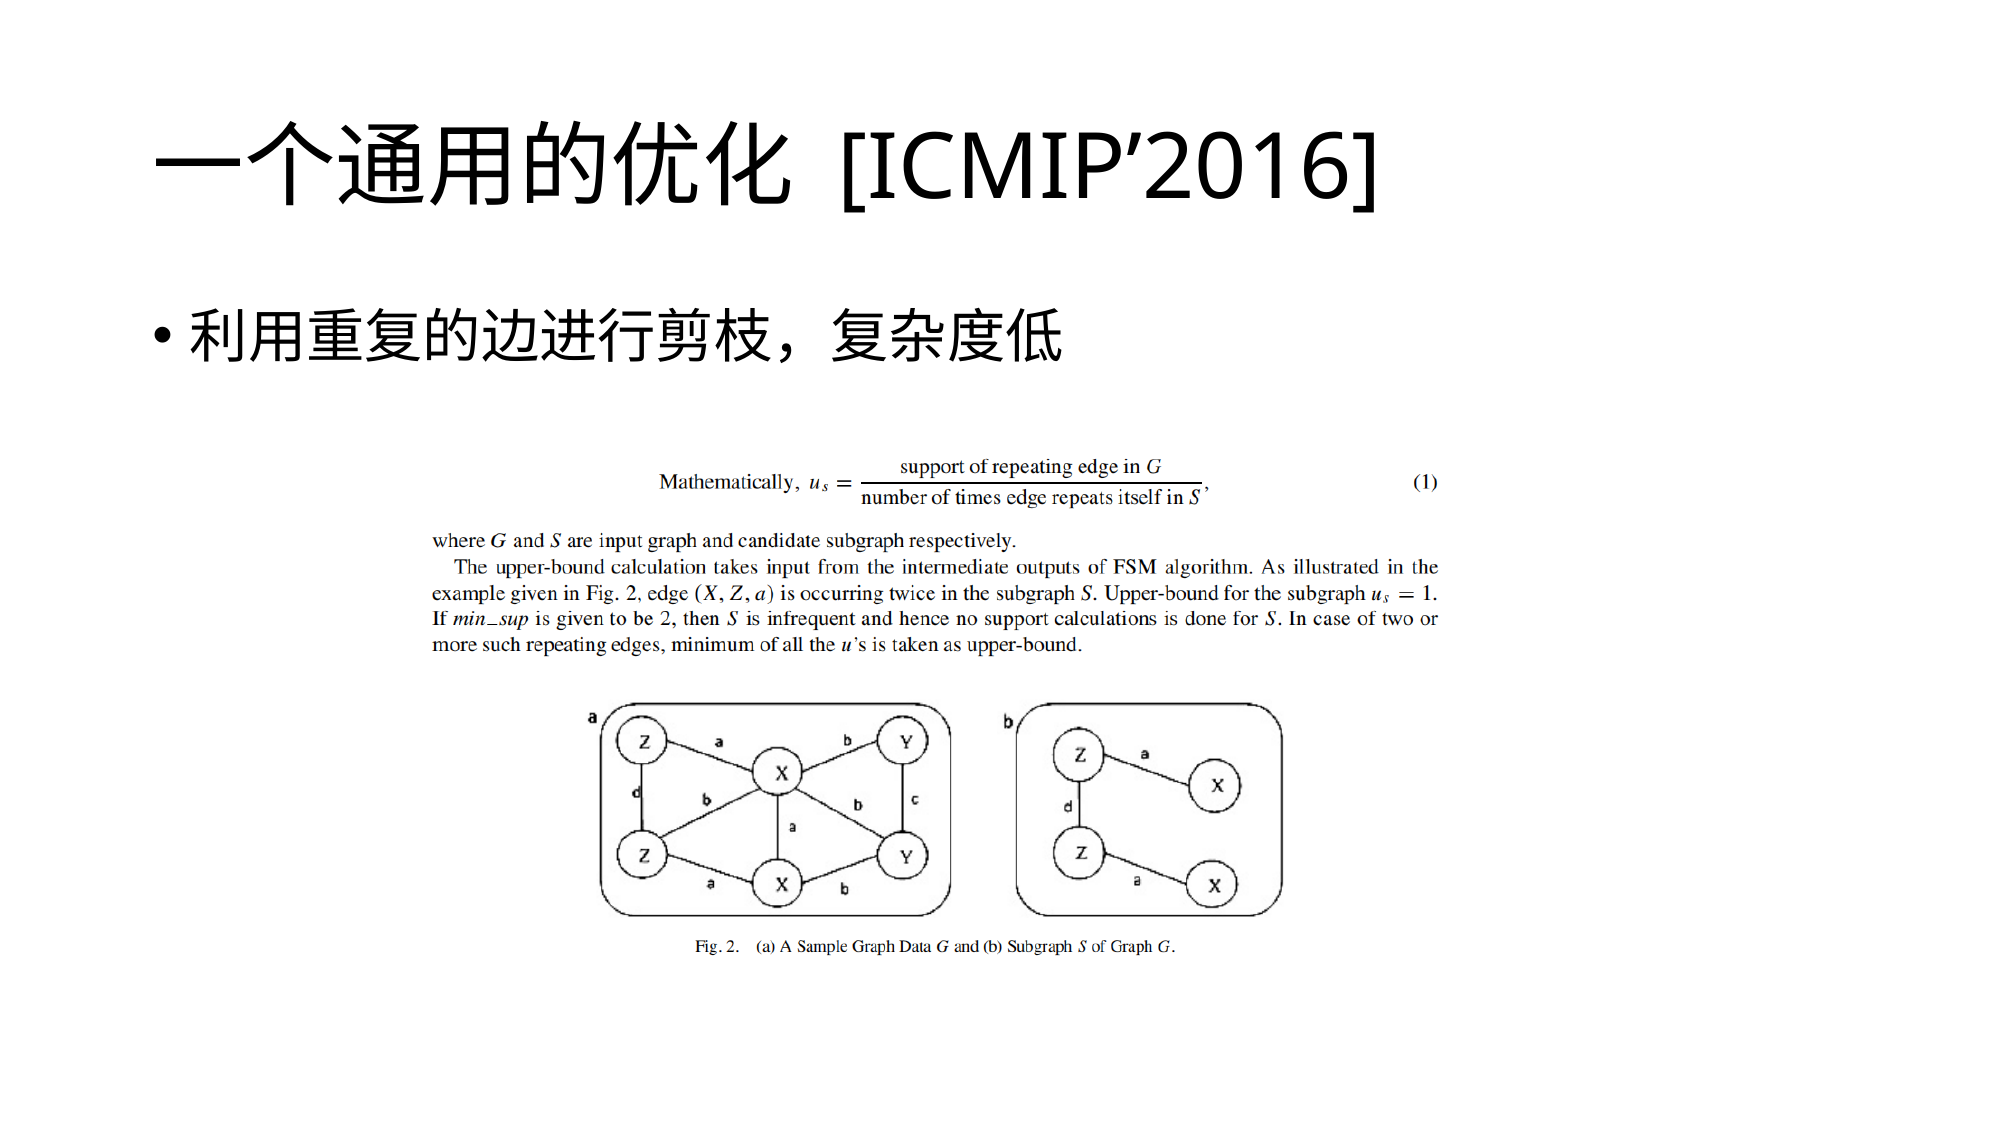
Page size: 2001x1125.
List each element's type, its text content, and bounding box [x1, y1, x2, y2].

picture [403, 441, 1508, 981]
list 利用重复的边进行剪枝，复杂度低 [137, 299, 1863, 1014]
title 一个通用的优化 [ICMIP’2016] [137, 59, 1863, 278]
